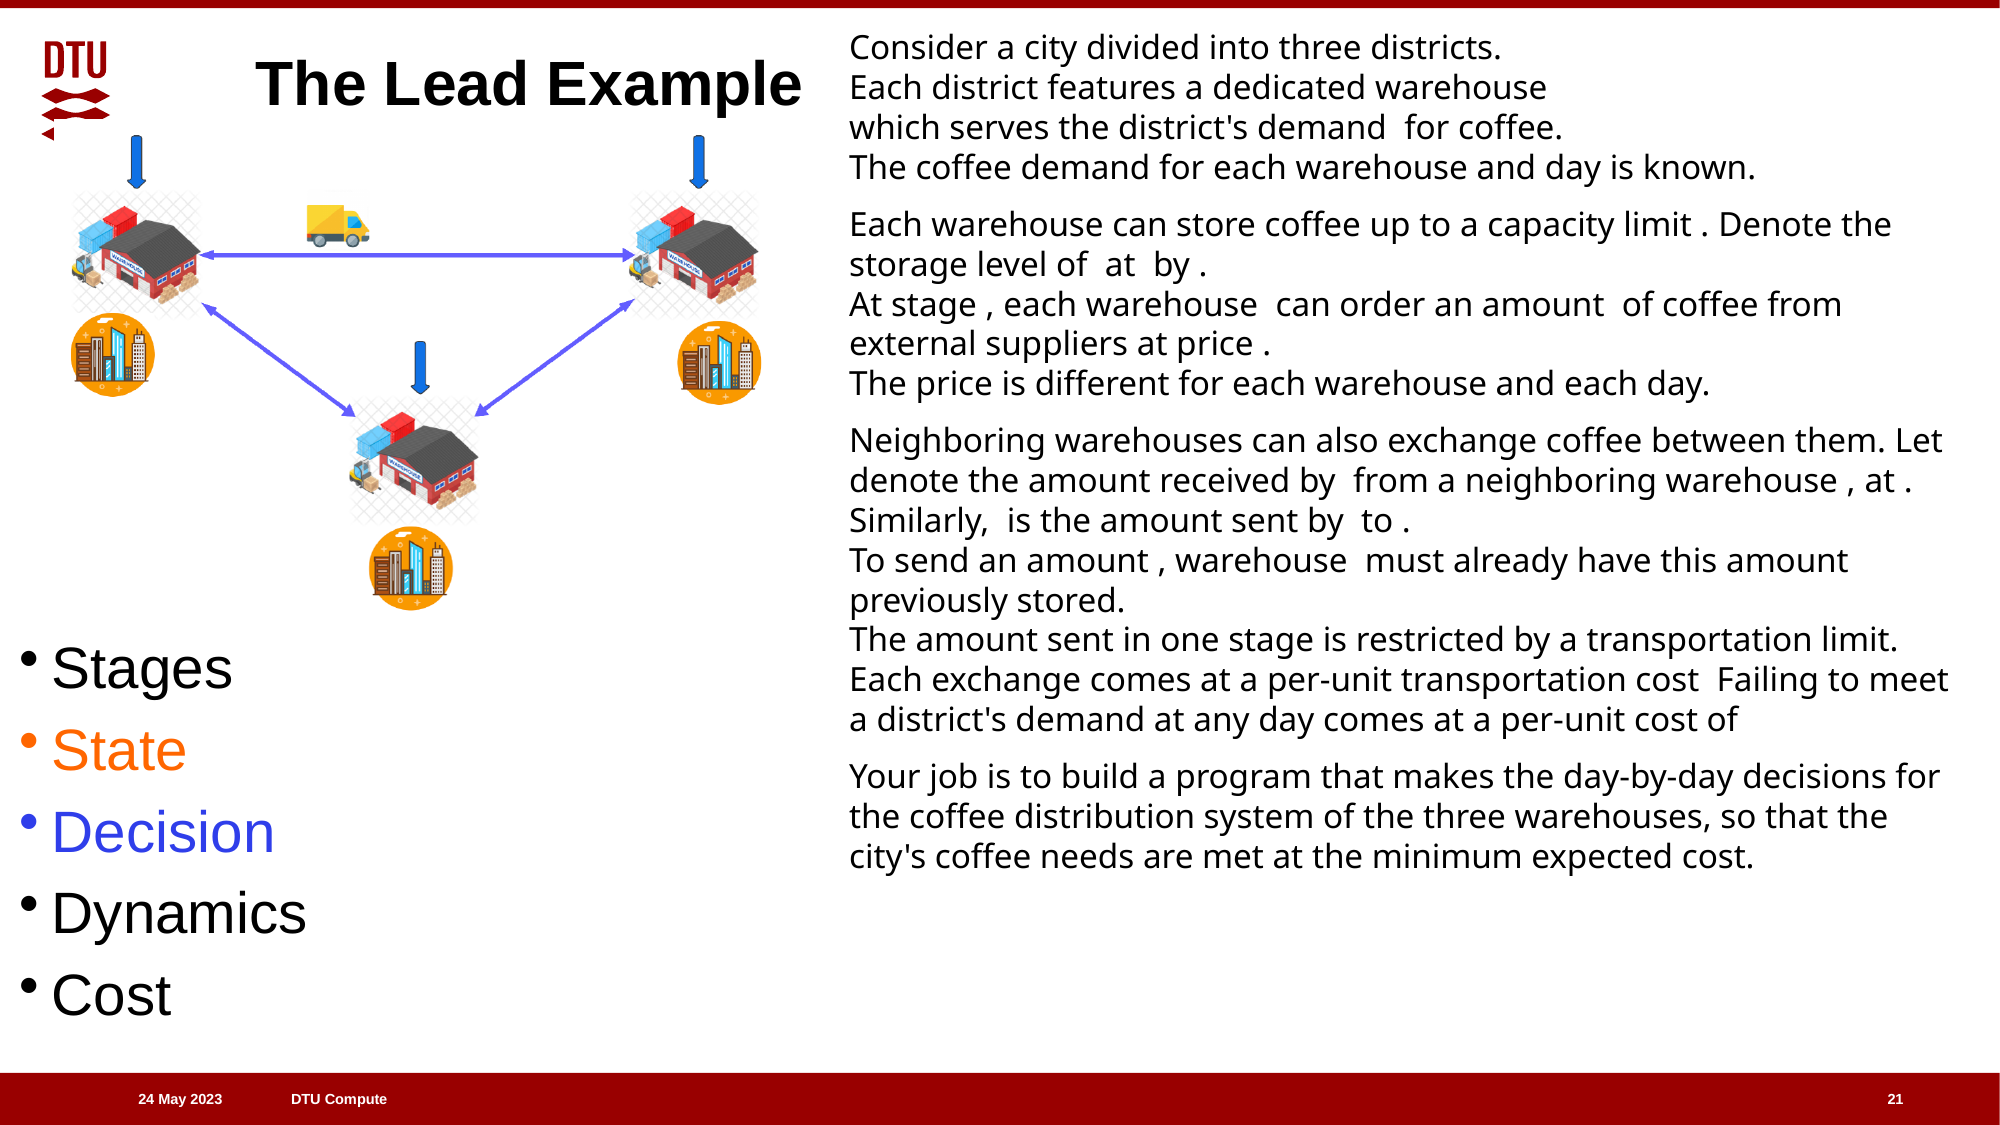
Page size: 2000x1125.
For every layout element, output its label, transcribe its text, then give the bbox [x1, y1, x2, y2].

picture [54, 119, 782, 626]
slide_number 21 [1887, 1073, 1959, 1125]
title The Lead Example [255, 4, 1784, 118]
